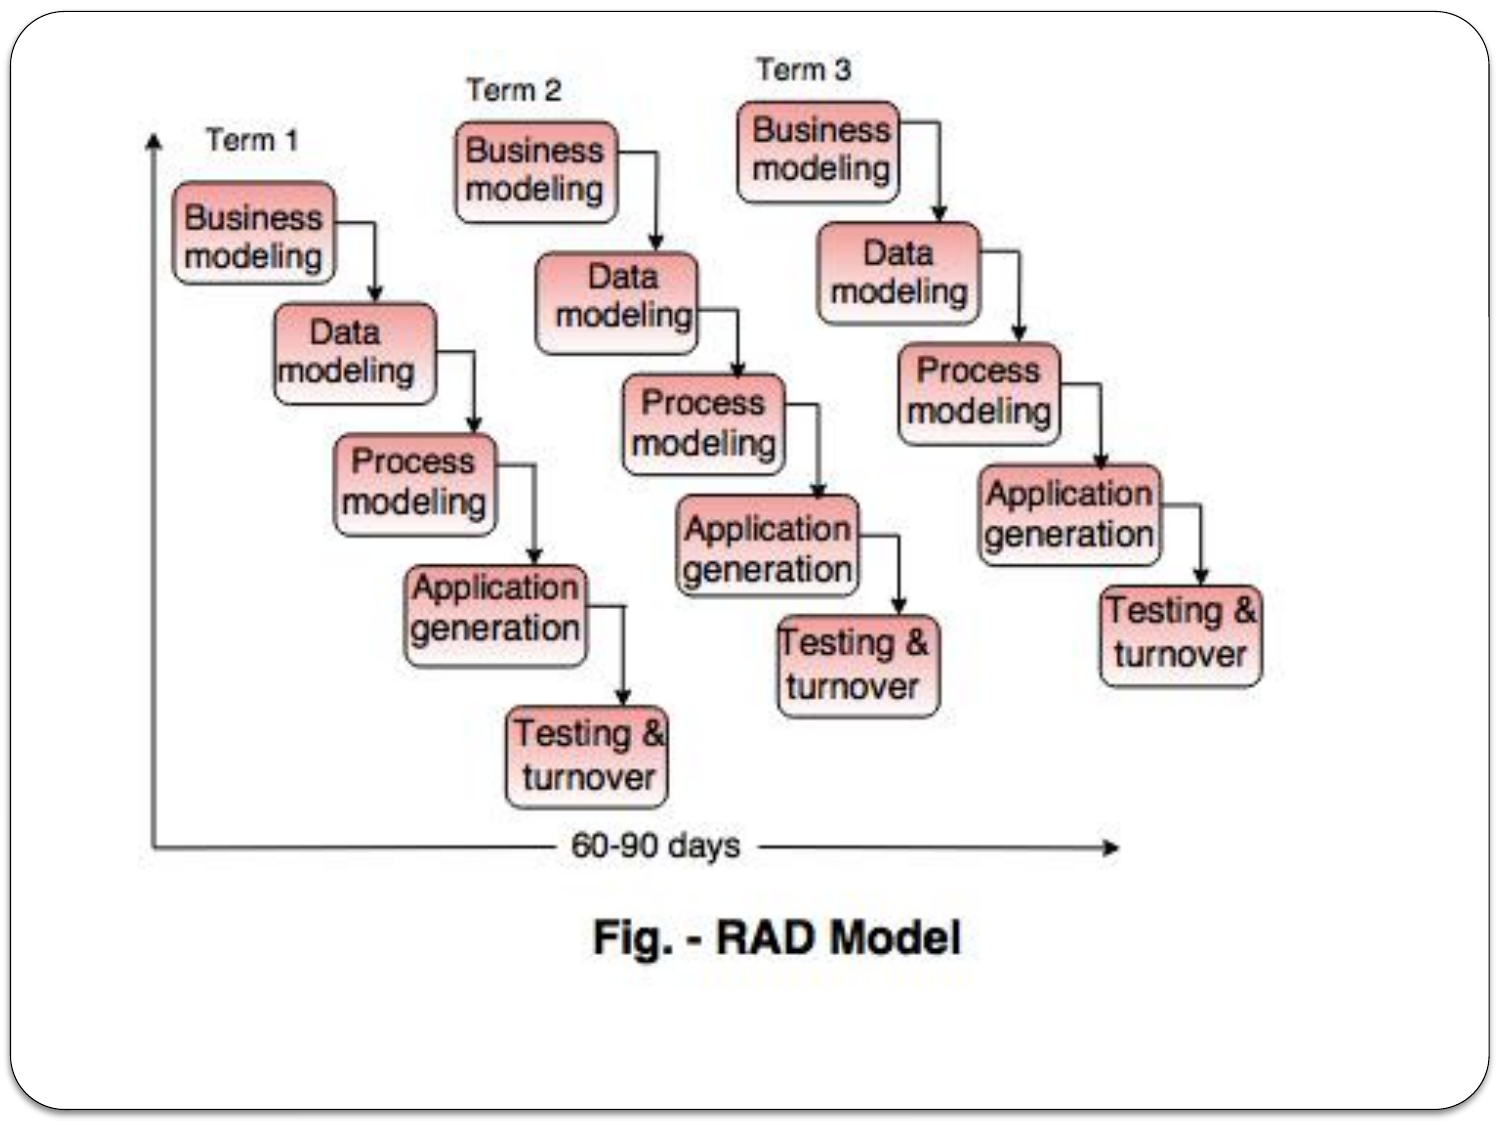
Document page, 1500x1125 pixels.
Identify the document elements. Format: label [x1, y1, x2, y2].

list [137, 49, 1288, 996]
